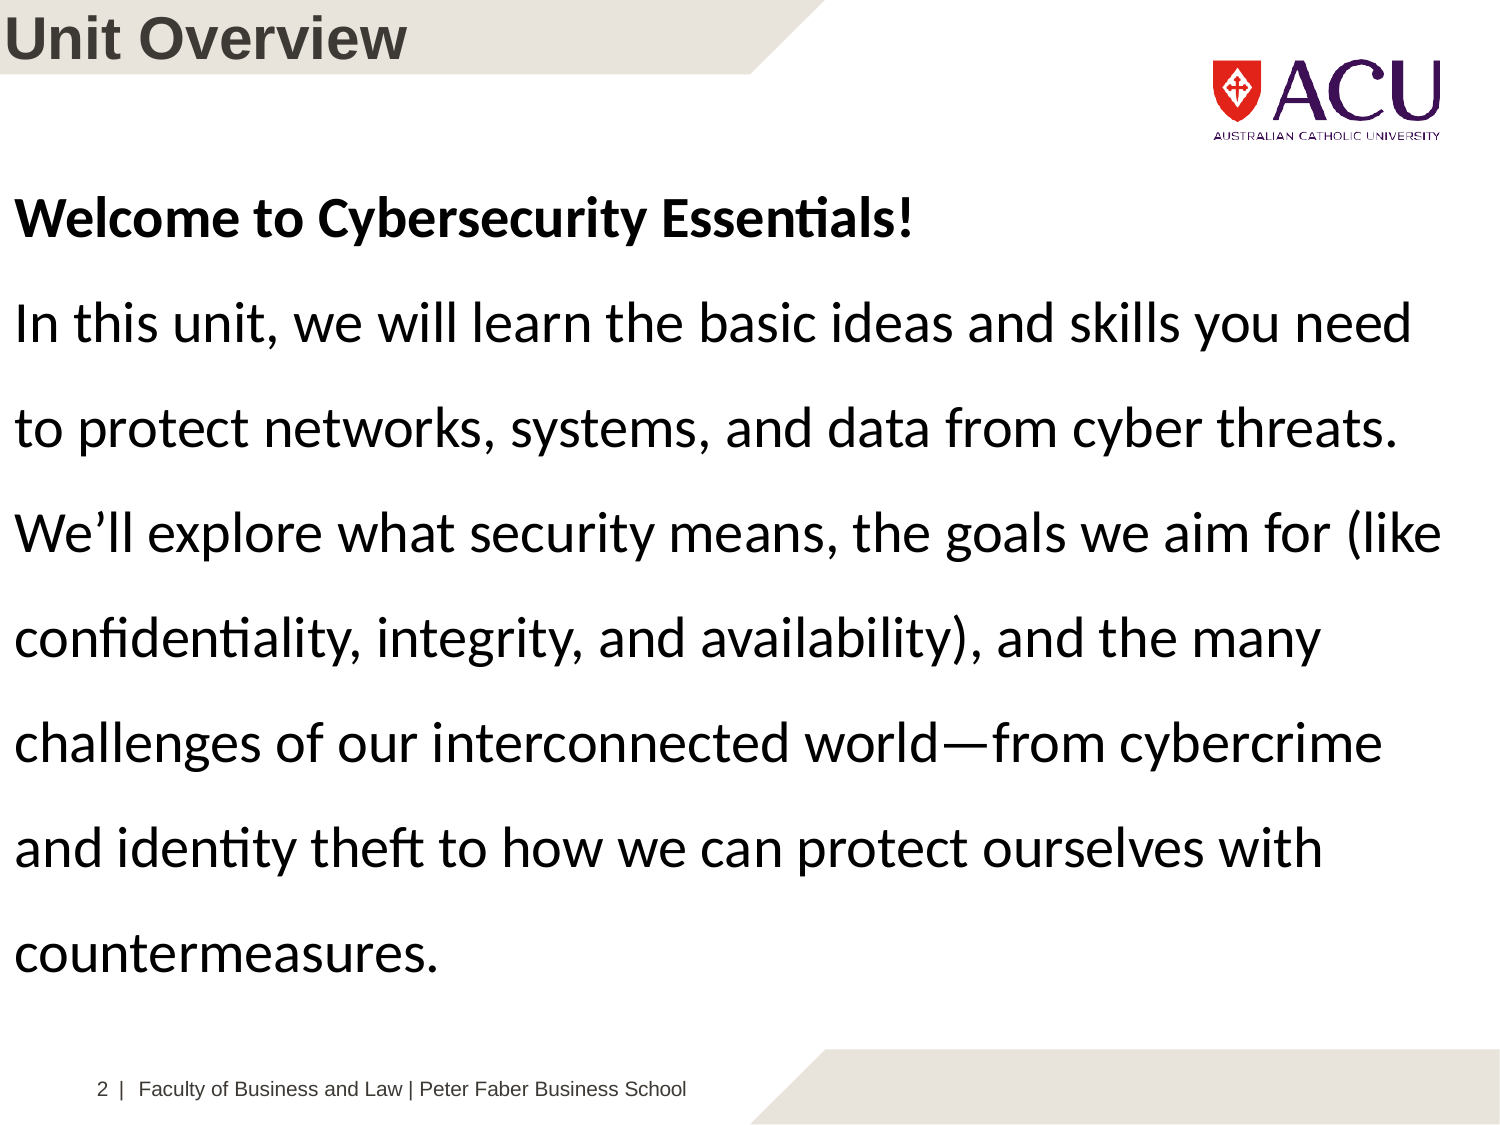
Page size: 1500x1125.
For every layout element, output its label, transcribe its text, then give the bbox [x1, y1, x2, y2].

title Unit Overview [2, 0, 1077, 187]
slide_number 2 | Faculty of Business and Law | Peter Faber Business School [90, 1075, 703, 1125]
text_box Welcome to Cybersecurity Essentials! In this unit, we will learn the basic ideas and skills you need to protect networks, systems, and data from cyber threats. We’ll explore what security means, the goals we aim for (like confidentiality, integrity, and availability), and the many challenges of our interconnected world—from cybercrime and identity theft to how we can protect ourselves with countermeasures. [12, 143, 1488, 985]
picture [1213, 59, 1440, 140]
